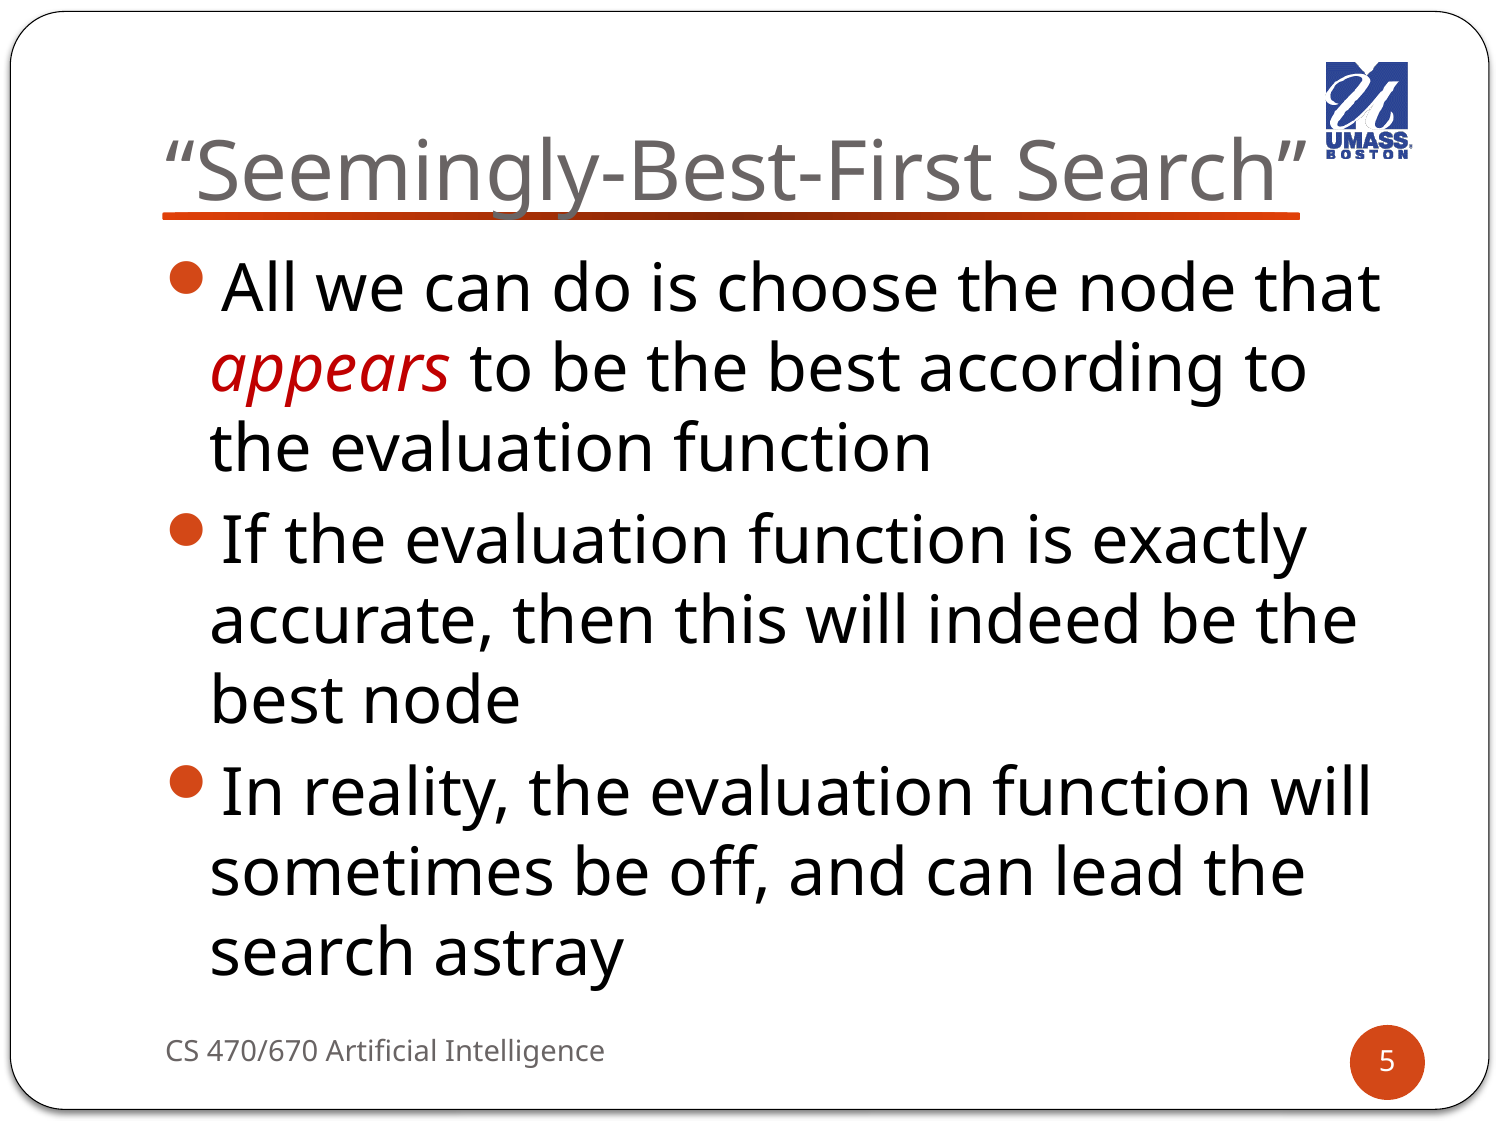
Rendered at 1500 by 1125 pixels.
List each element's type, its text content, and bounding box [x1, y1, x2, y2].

slide_number 5 [1349, 1024, 1425, 1100]
footer CS 470/670 Artificial Intelligence [150, 1012, 800, 1088]
list All we can do is choose the node that appears to be the best according to the evaluation function If the evaluation function is exactly accurate, then this will indeed be the best node In reality, the evaluation function will sometimes be off, and can lead the search astray [149, 237, 1426, 988]
title “Seemingly-Best-First Search” [149, 44, 1426, 233]
